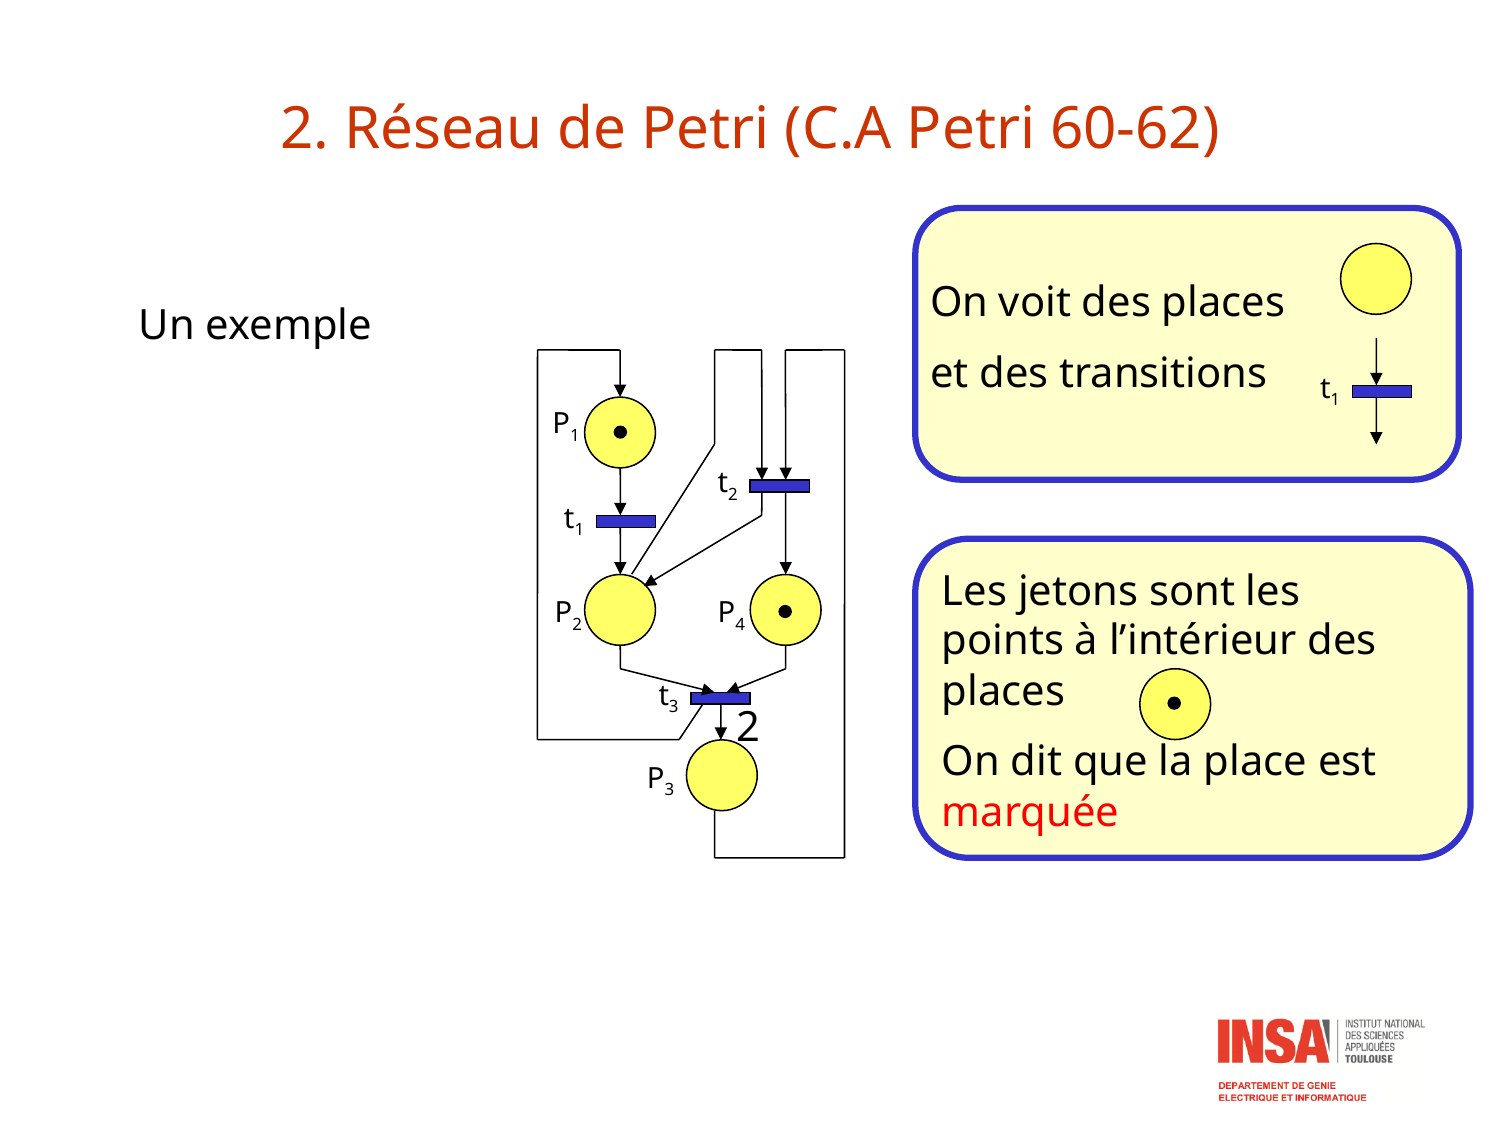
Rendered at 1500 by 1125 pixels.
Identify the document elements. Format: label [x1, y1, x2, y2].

picture [1210, 1005, 1430, 1112]
text_box [915, 538, 1471, 858]
text_box [123, 290, 408, 356]
text_box [537, 349, 845, 858]
text_box [915, 207, 1460, 480]
title [112, 31, 1388, 219]
